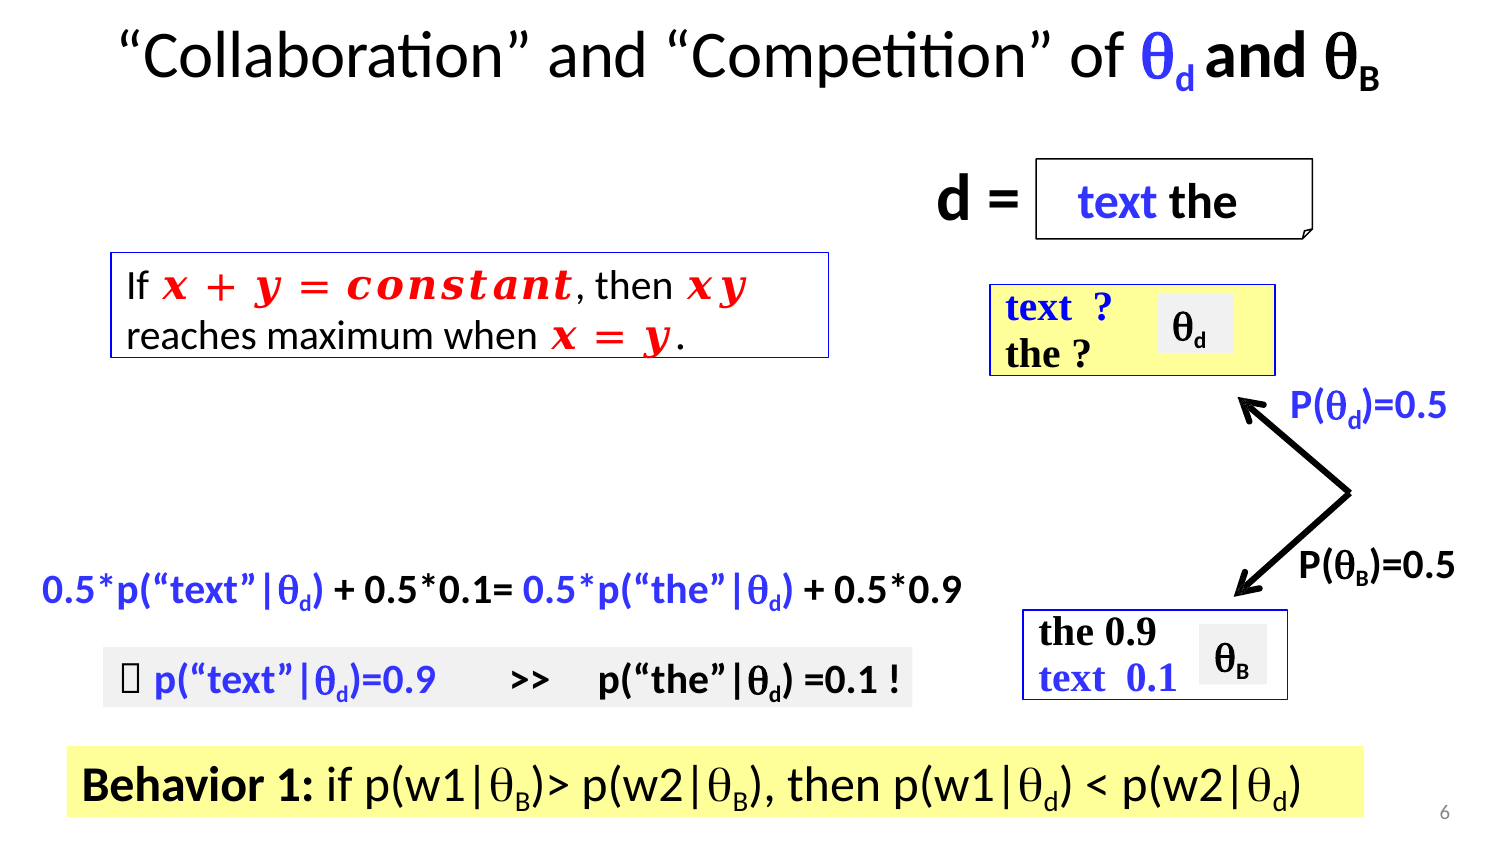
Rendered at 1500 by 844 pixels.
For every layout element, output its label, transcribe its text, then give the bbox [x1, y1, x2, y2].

text_box If 𝒙 + 𝒚 = 𝒄𝒐𝒏𝒔𝒕𝒂𝒏𝒕, then 𝒙𝒚 reaches maximum when 𝒙 = 𝒚. [111, 252, 829, 358]
text_box P(B)=0.5 [1296, 534, 1461, 592]
text_box d = [934, 152, 1023, 235]
text_box d [1345, 428, 1365, 435]
text_box P( )=0.5 [1288, 375, 1452, 428]
text_box [1299, 490, 1352, 534]
text_box text ? the ? [989, 284, 1275, 376]
text_box 0.5*p(“text”|d) + 0.5*0.1= 0.5*p(“the”|d) + 0.5*0.9 [40, 559, 967, 617]
text_box B [1199, 624, 1267, 685]
title “Collaboration” and “Competition” of d and B [113, 8, 1404, 152]
text_box [1233, 536, 1296, 597]
text_box Behavior 1: if p(w1|B)> p(w2|B), then p(w1|d) < p(w2|d) [66, 746, 1365, 817]
text_box the 0.9 text 0.1 [1023, 610, 1288, 700]
text_box [1036, 158, 1313, 239]
text_box  p(“text”|d)=0.9 >> p(“the”|d) =0.1 ! [103, 646, 913, 708]
text_box 6 [1437, 796, 1453, 824]
text_box [1237, 396, 1352, 493]
text_box d [1157, 292, 1234, 354]
